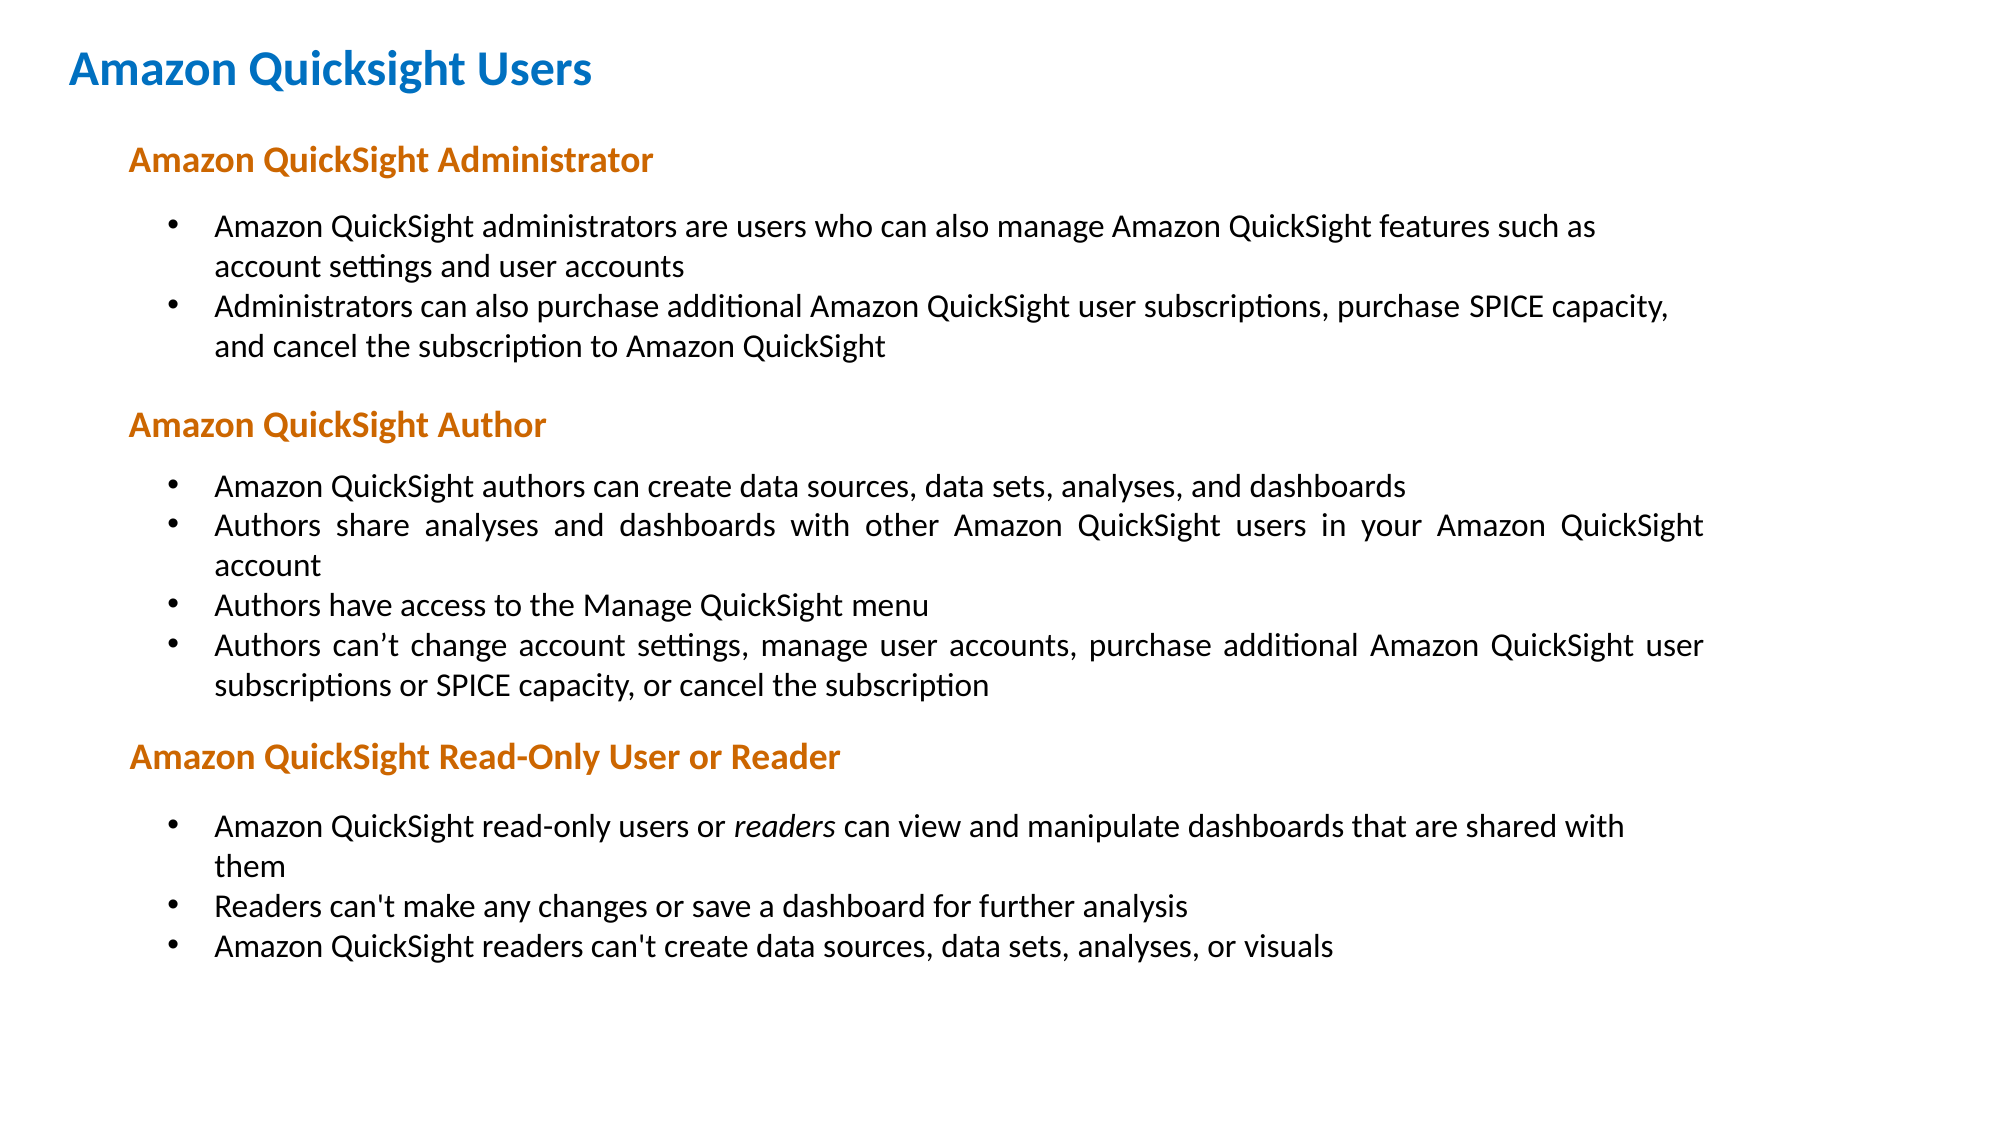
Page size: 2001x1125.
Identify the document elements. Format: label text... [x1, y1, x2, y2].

text_box Amazon QuickSight read-only users or readers can view and manipulate dashboards that are shared with them Readers can't make any changes or save a dashboard for further analysis Amazon QuickSight readers can't create data sources, data sets, analyses, or visuals [152, 796, 1675, 1011]
text_box Amazon QuickSight authors can create data sources, data sets, analyses, and dashboards Authors share analyses and dashboards with other Amazon QuickSight users in your Amazon QuickSight account Authors have access to the Manage QuickSight menu Authors can’t change account settings, manage user accounts, purchase additional Amazon QuickSight user subscriptions or SPICE capacity, or cancel the subscription [152, 456, 1722, 711]
text_box Amazon QuickSight Read-Only User or Reader [114, 724, 857, 785]
text_box Amazon QuickSight administrators are users who can also manage Amazon QuickSight features such as account settings and user accounts Administrators can also purchase additional Amazon QuickSight user subscriptions, purchase SPICE capacity, and cancel the subscription to Amazon QuickSight [152, 197, 1701, 412]
text_box Amazon QuickSight Administrator [113, 127, 670, 188]
text_box Amazon Quicksight Users [54, 28, 619, 104]
text_box Amazon QuickSight Author [113, 392, 563, 453]
